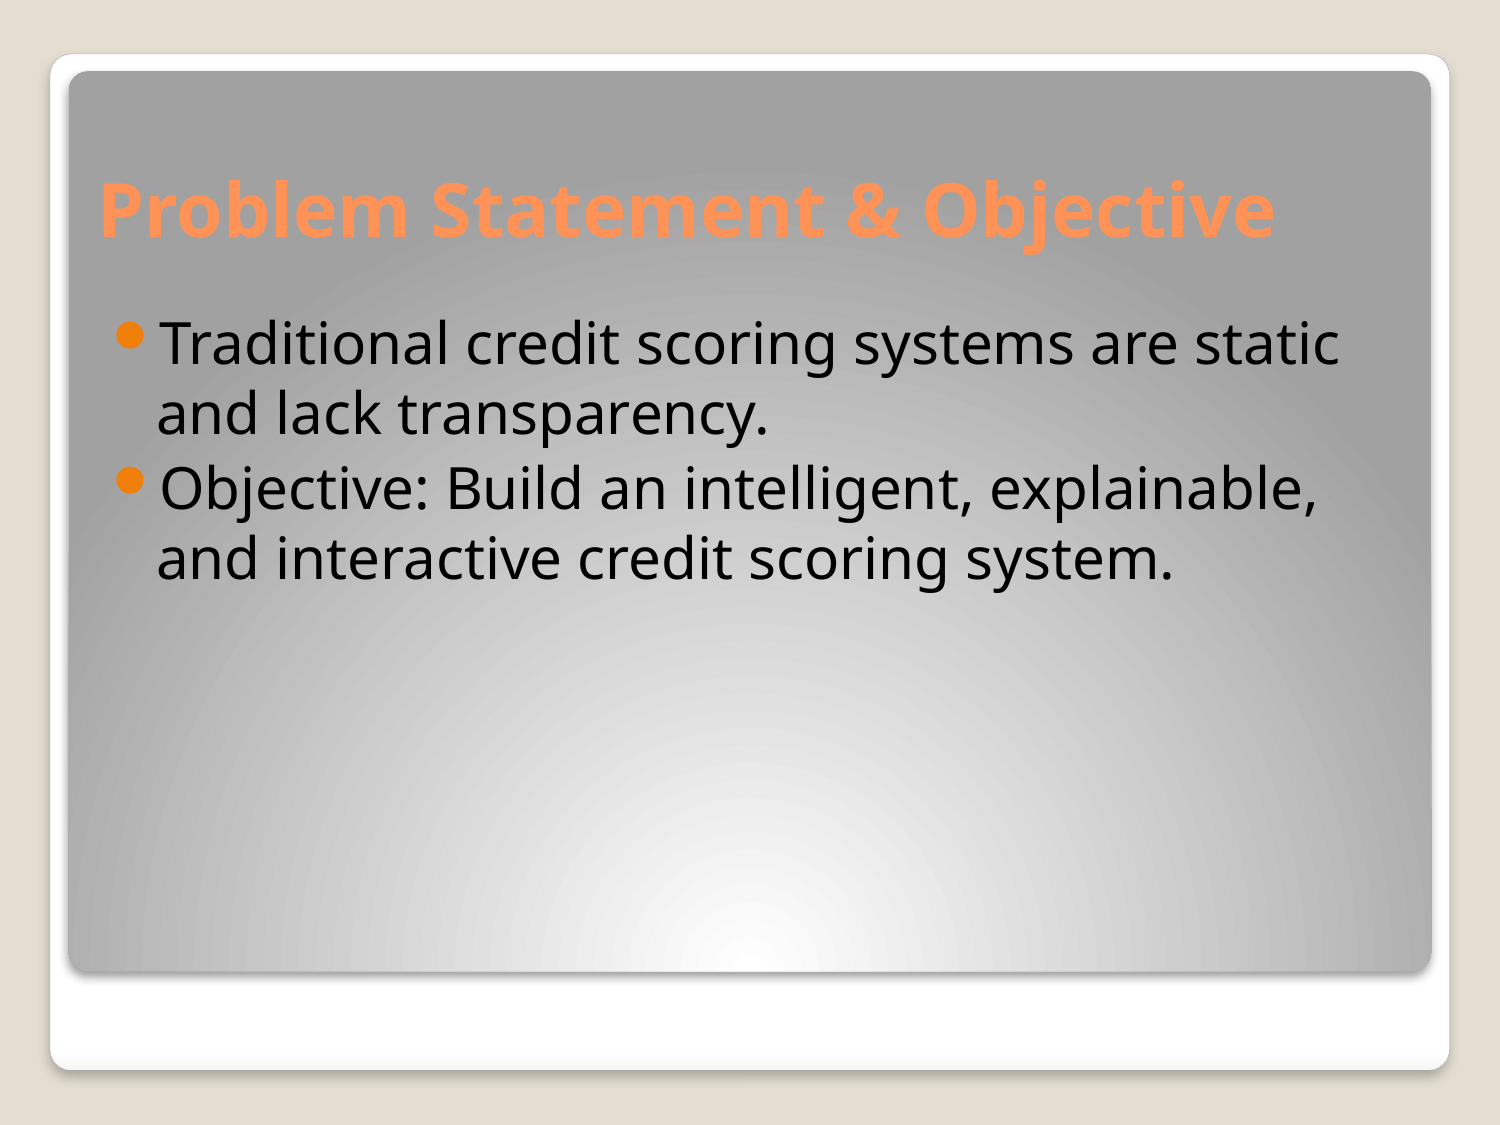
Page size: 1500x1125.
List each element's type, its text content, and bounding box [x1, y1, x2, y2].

title Problem Statement & Objective [82, 86, 1425, 260]
list Traditional credit scoring systems are static and lack transparency. Objective: Build an intelligent, explainable, and interactive credit scoring system. [82, 291, 1425, 979]
